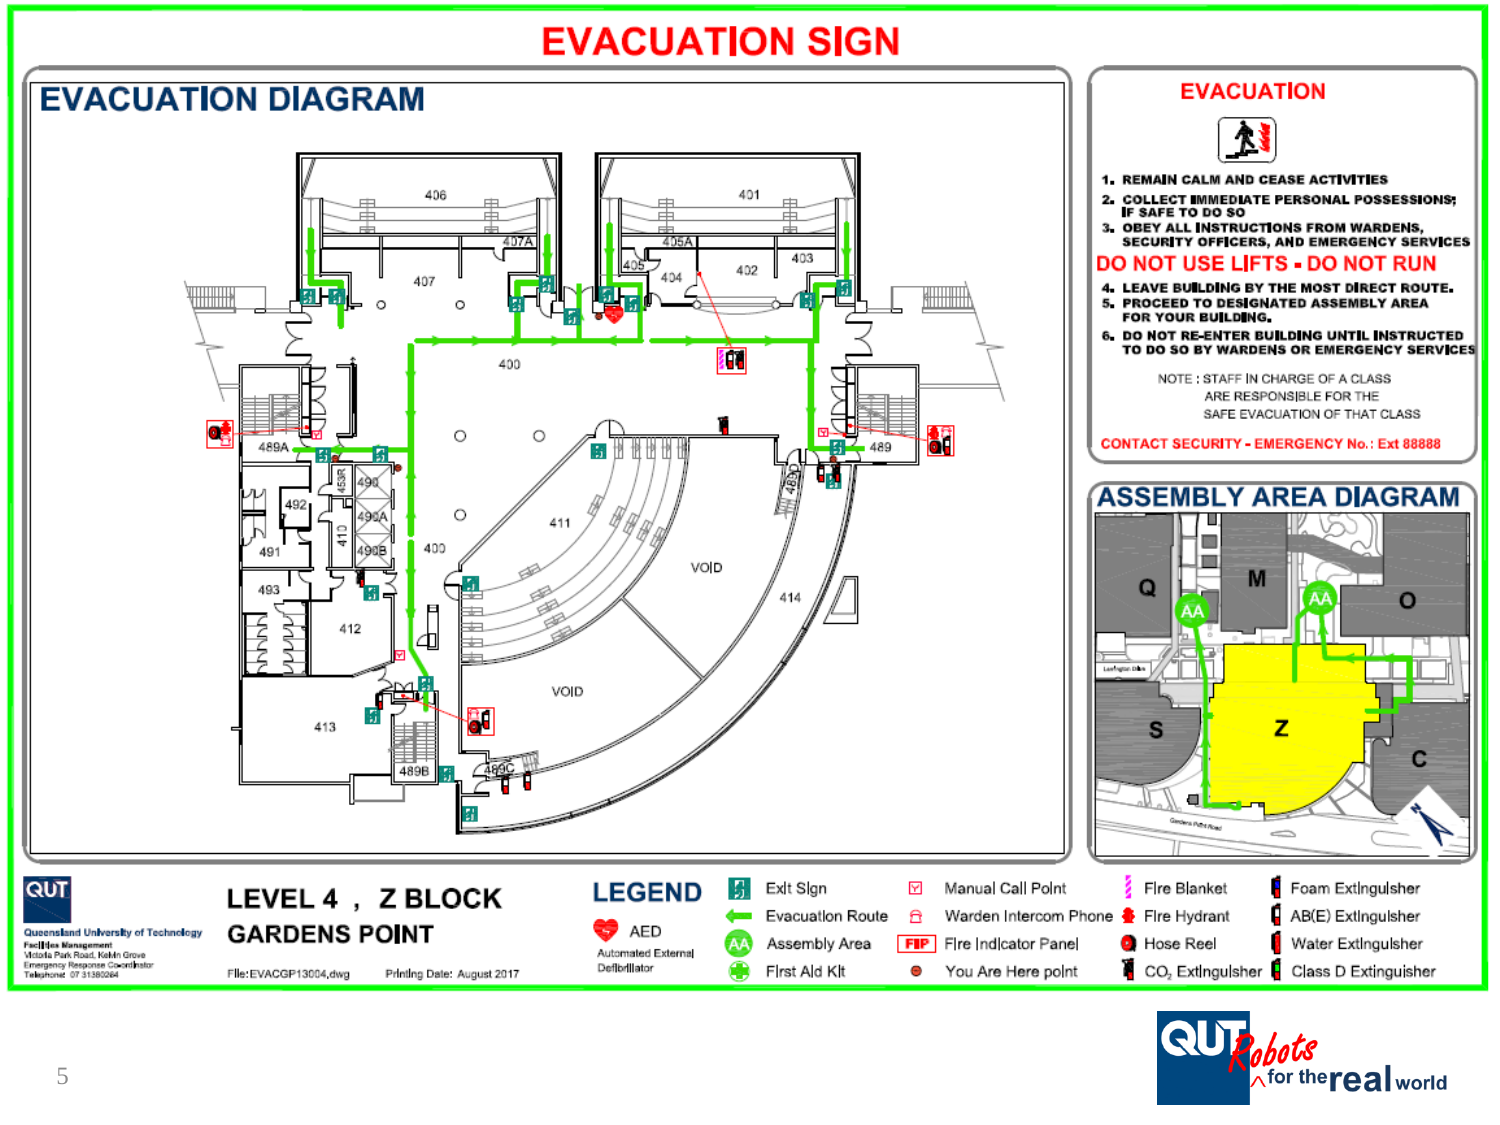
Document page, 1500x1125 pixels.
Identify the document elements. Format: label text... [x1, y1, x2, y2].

picture [0, 0, 1500, 997]
slide_number 5 [41, 1044, 1140, 1105]
picture [1157, 1011, 1459, 1105]
